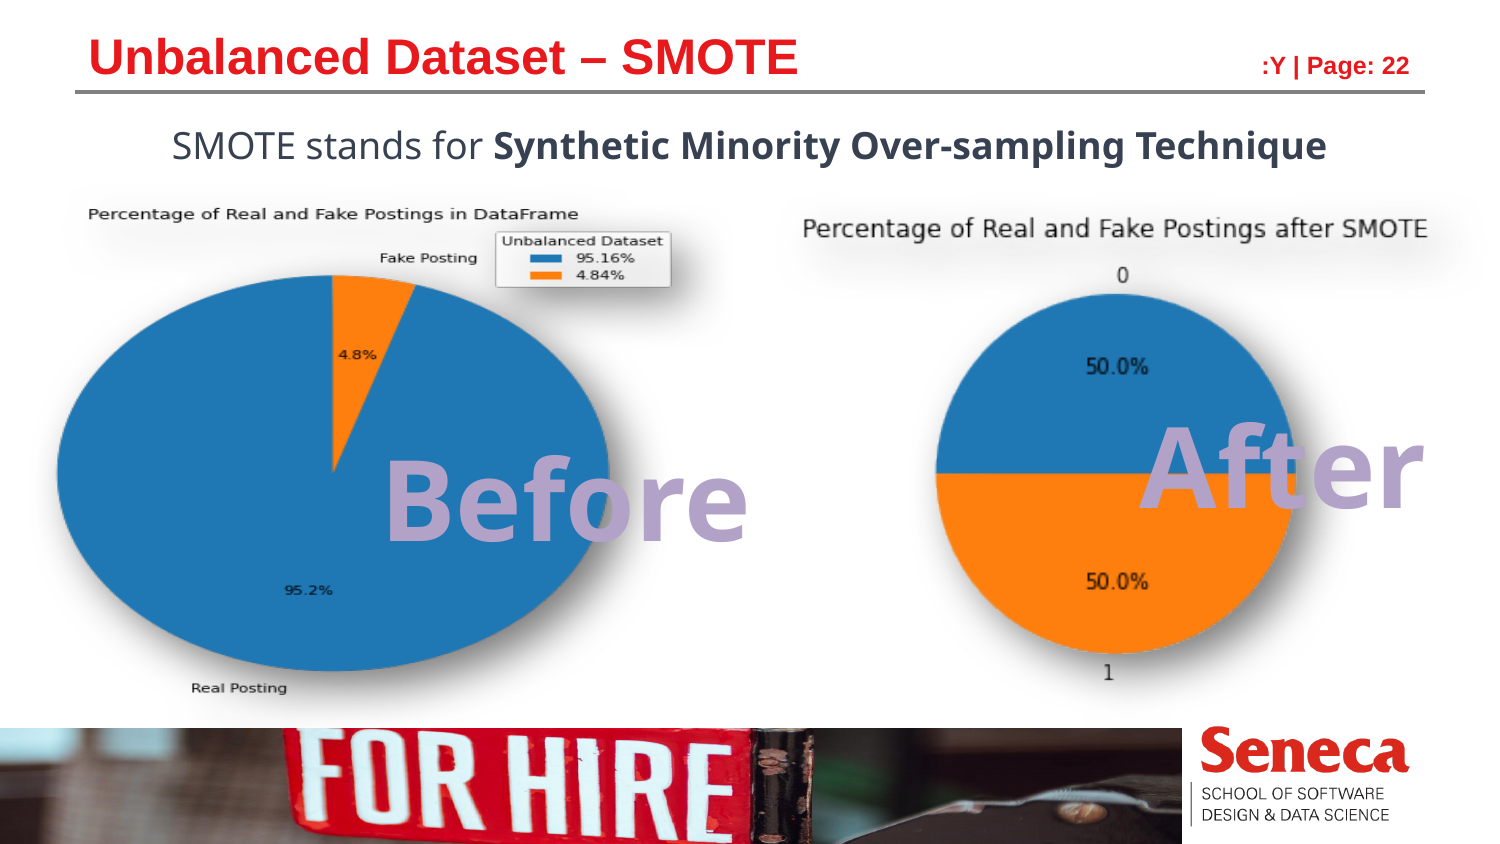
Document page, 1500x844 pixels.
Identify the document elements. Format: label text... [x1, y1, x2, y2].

picture [788, 202, 1445, 714]
picture [0, 200, 1500, 844]
list SMOTE stands for Synthetic Minority Over-sampling Technique [75, 114, 1425, 180]
title Unbalanced Dataset – SMOTE :Y | Page: 22 [75, 0, 1425, 92]
text_box Before [693, 421, 766, 572]
